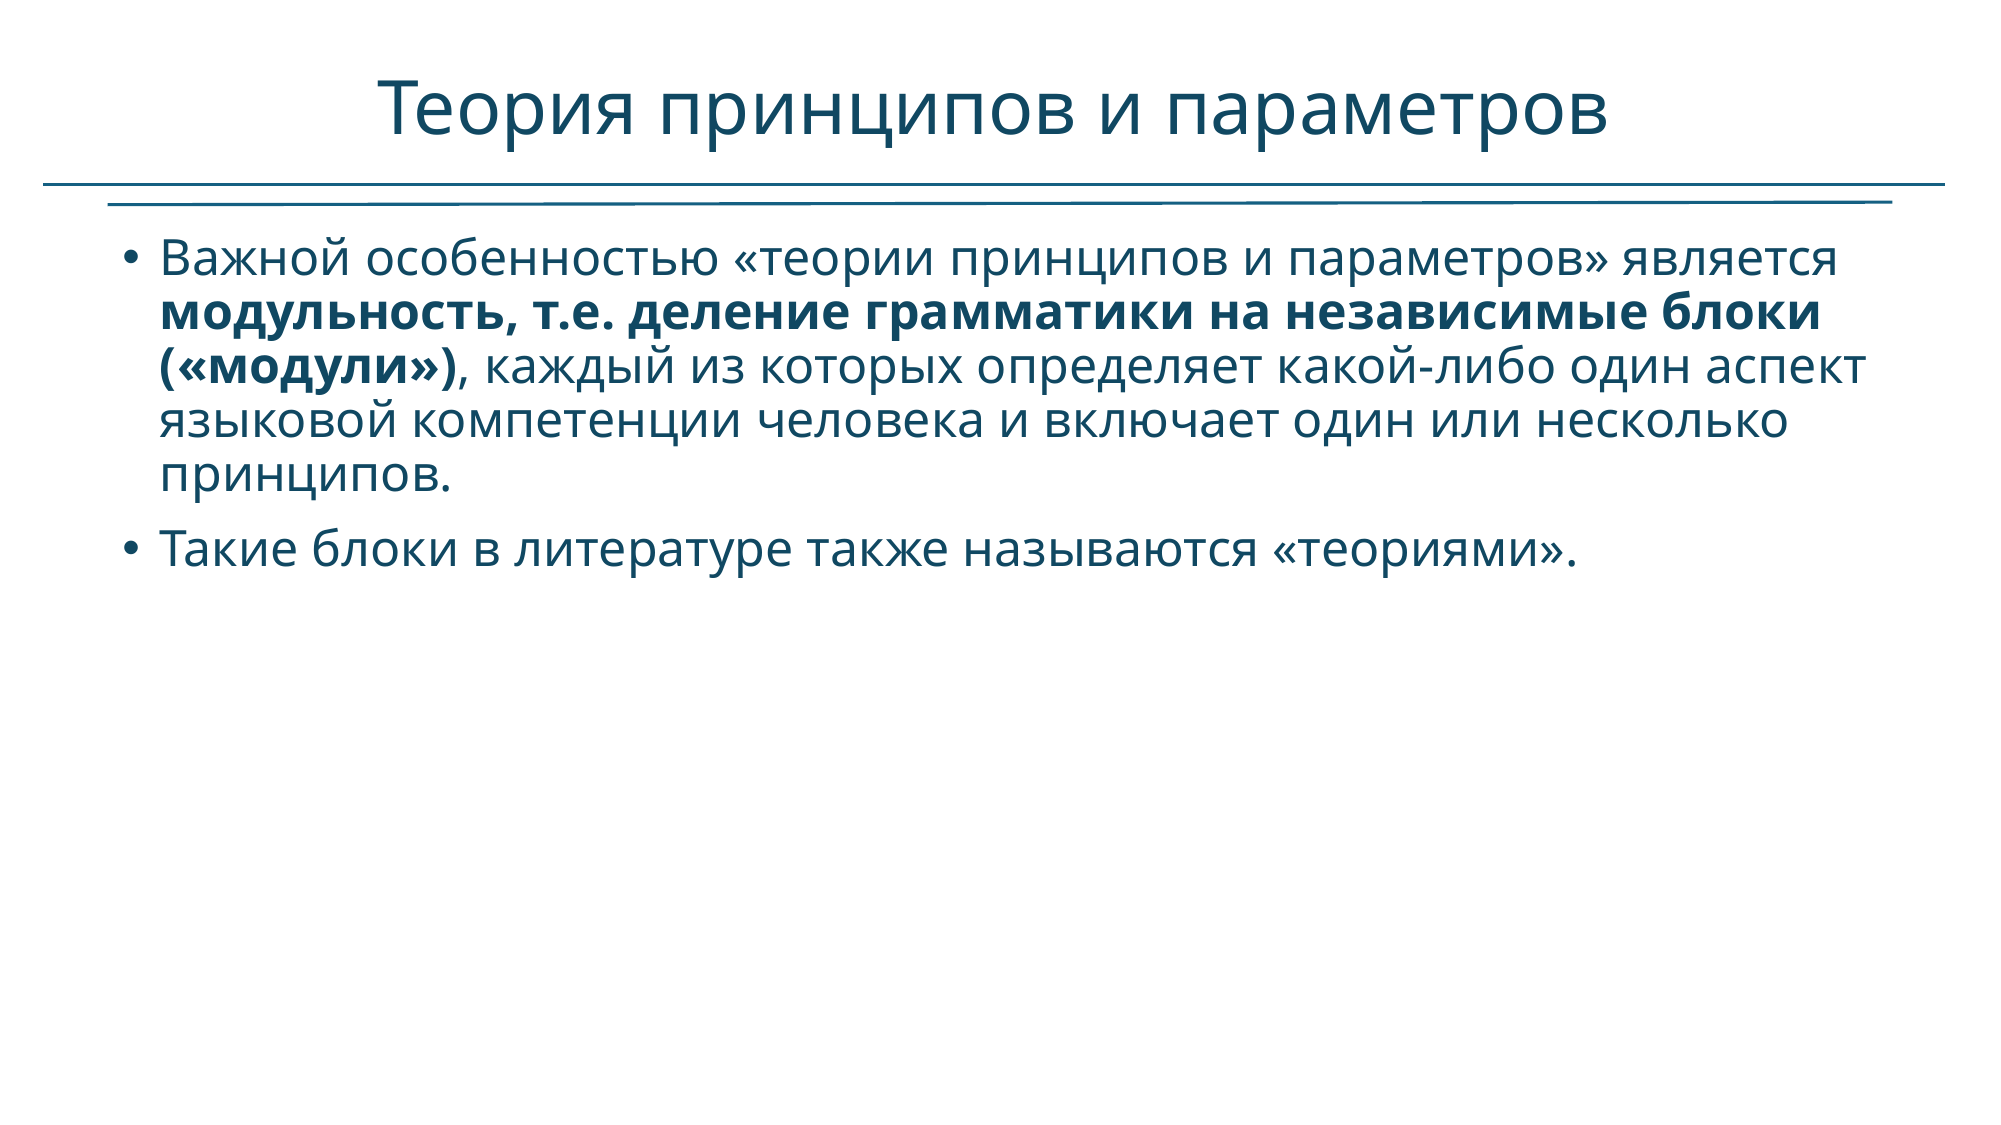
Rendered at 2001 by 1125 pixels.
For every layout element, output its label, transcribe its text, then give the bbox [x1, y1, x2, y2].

list Важной особенностью «теории принципов и параметров» является модульность, т.е. деление грамматики на независимые блоки («модули»), каждый из которых определяет какой-либо один аспект языковой компетенции человека и включает один или несколько принципов. Такие блоки в литературе также называются «теориями». [107, 224, 1893, 1088]
title Теория принципов и параметров [43, 59, 1945, 161]
